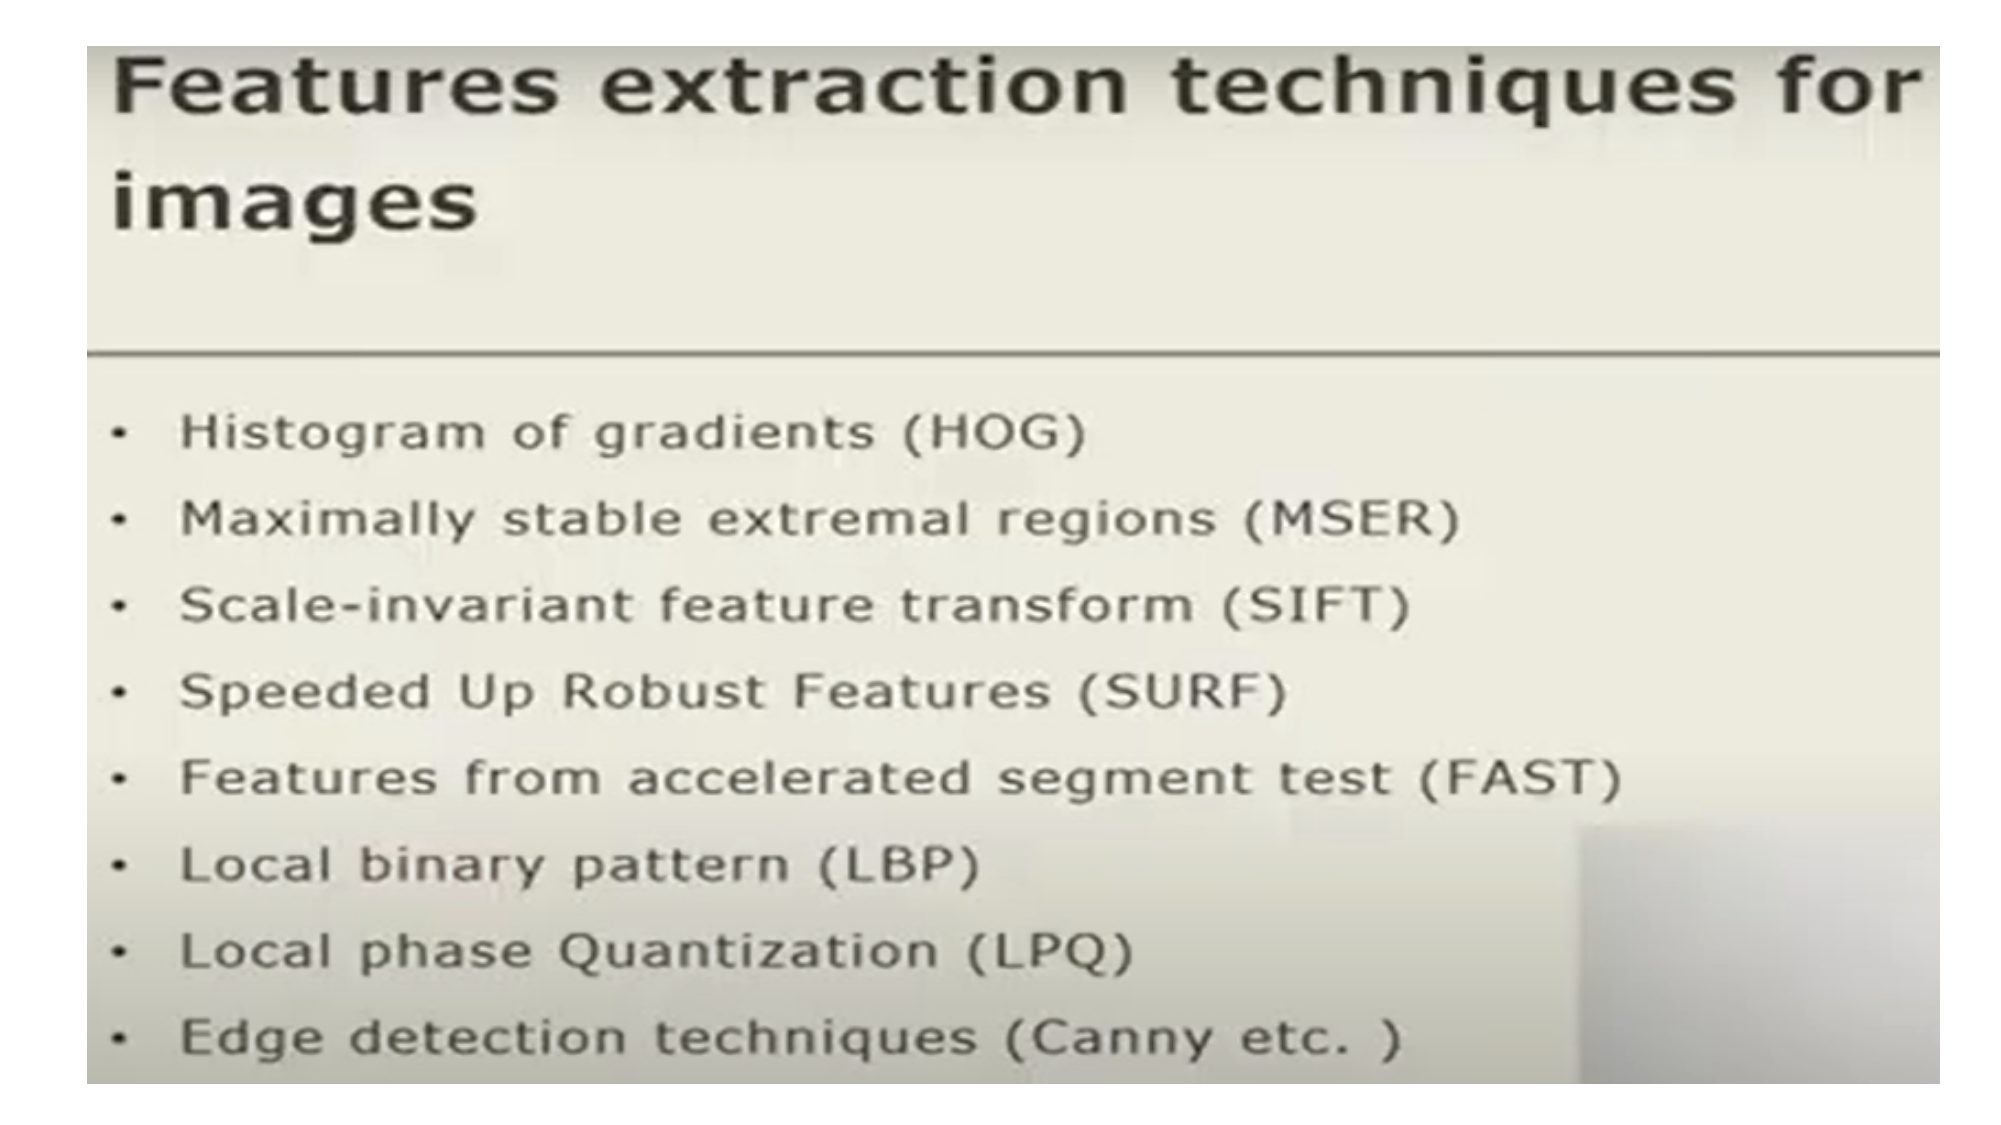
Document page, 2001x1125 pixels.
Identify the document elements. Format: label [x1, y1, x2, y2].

list [87, 46, 1941, 1085]
